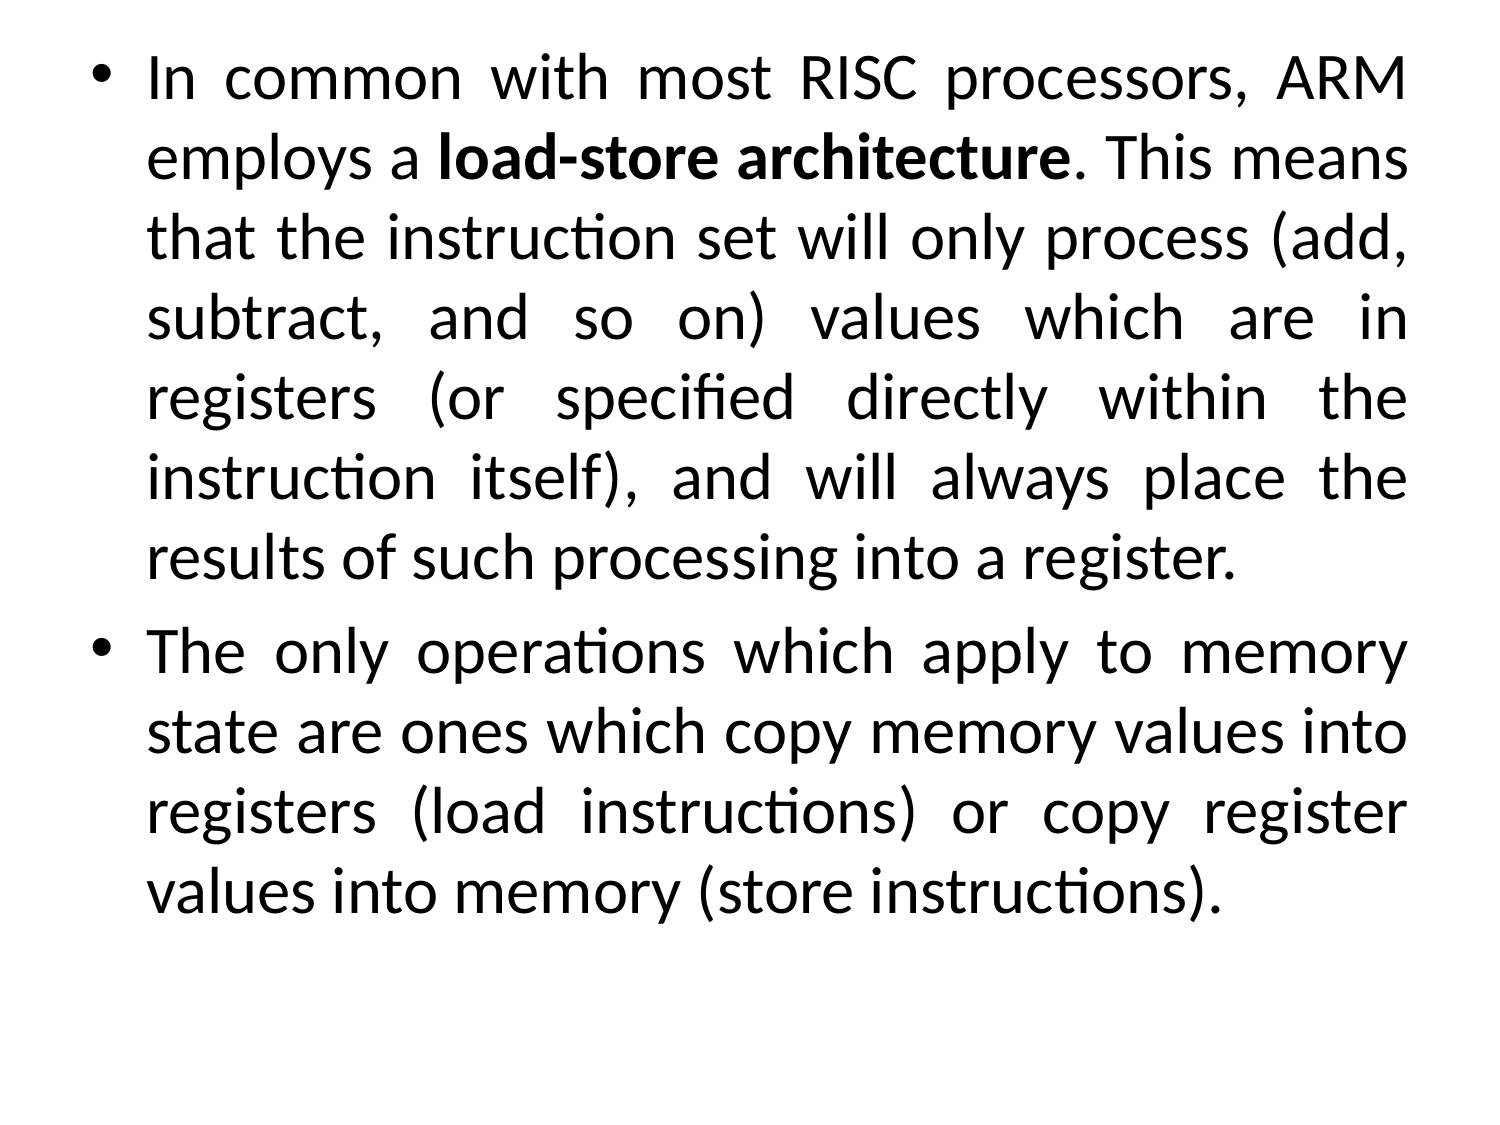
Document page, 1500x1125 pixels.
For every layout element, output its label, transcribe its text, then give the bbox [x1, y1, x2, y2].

list In common with most RISC processors, ARM employs a load-store architecture. This means that the instruction set will only process (add, subtract, and so on) values which are in registers (or specified directly within the instruction itself), and will always place the results of such processing into a register. The only operations which apply to memory state are ones which copy memory values into registers (load instructions) or copy register values into memory (store instructions). [75, 24, 1425, 1005]
